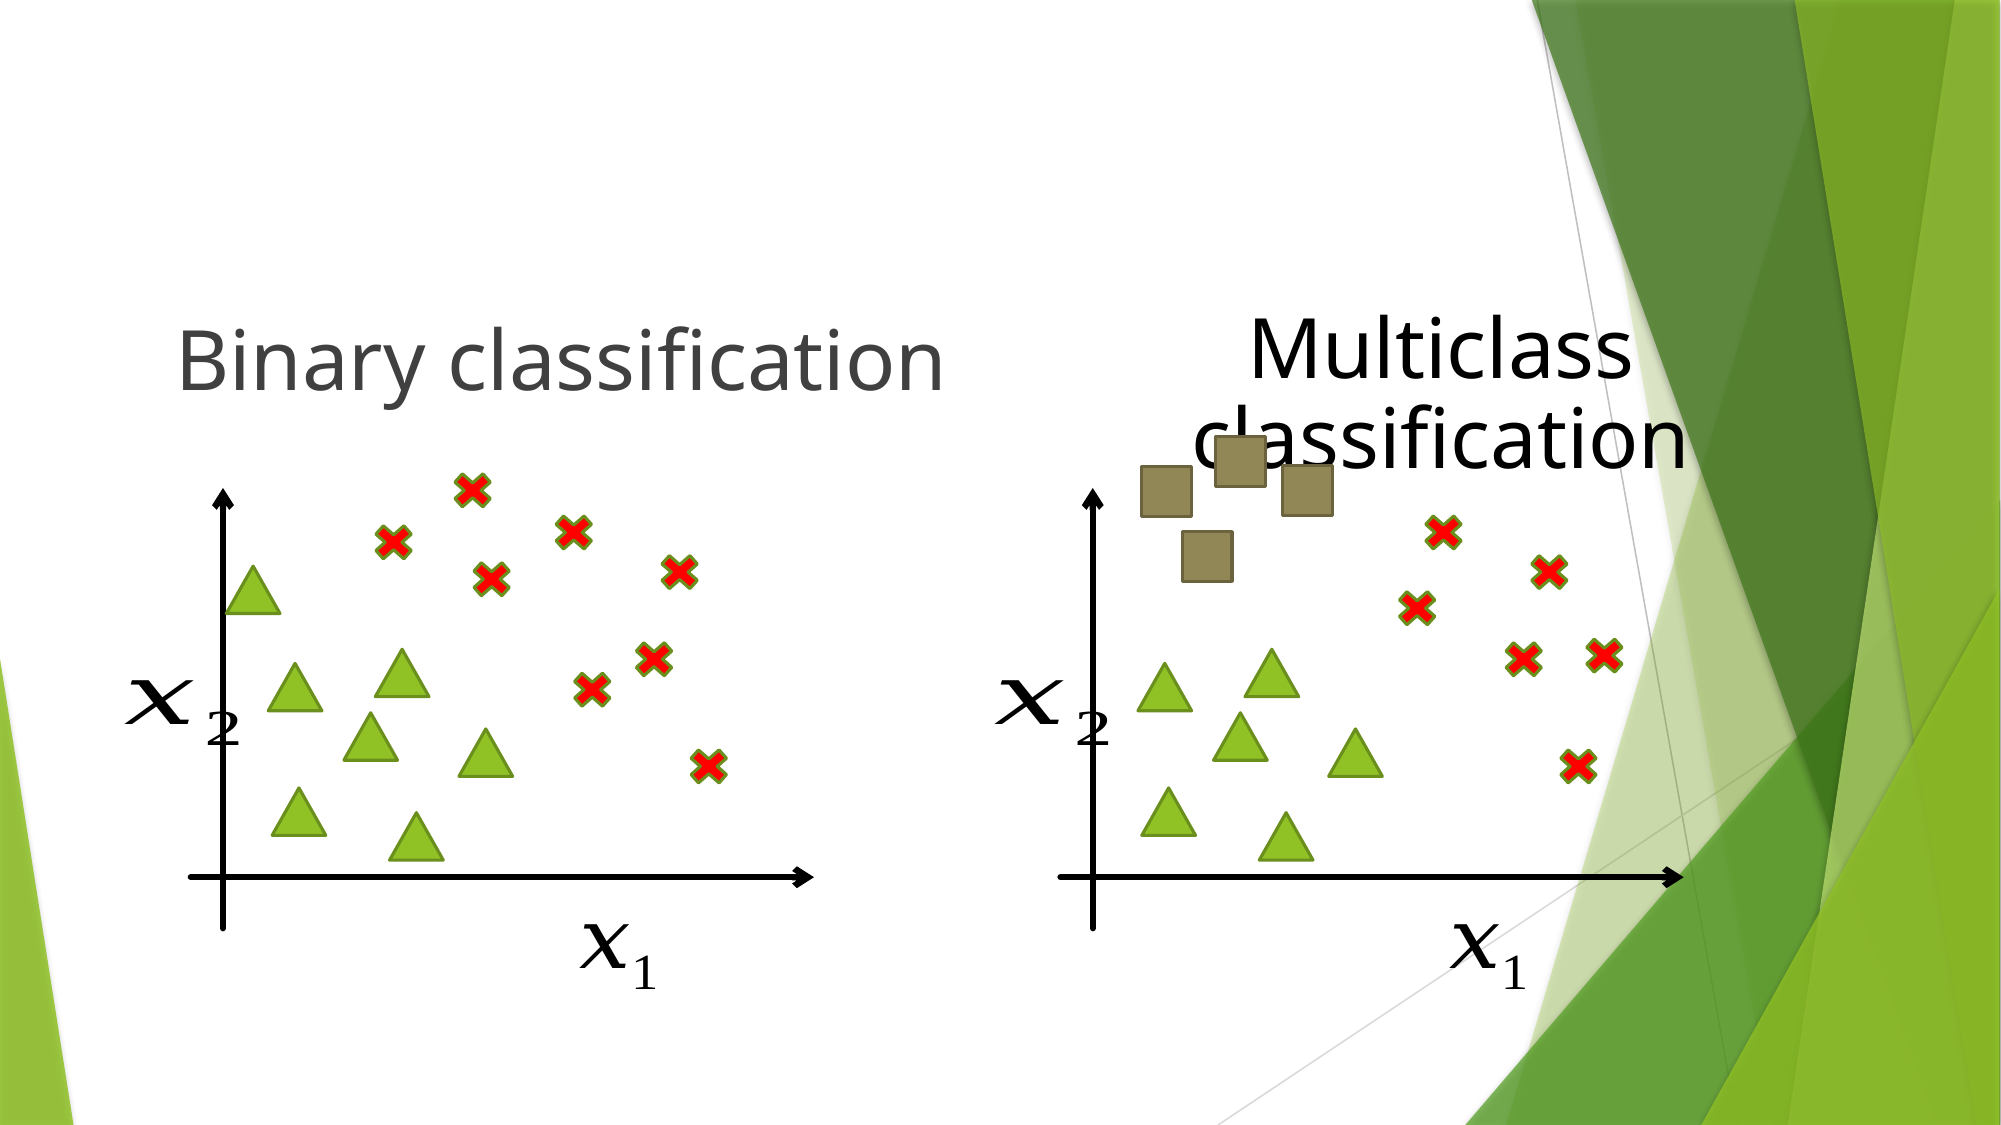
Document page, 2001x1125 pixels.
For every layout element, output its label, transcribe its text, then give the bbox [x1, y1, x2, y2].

text_box [1140, 786, 1197, 837]
text_box [1140, 465, 1193, 518]
text_box Multiclass classification [1017, 299, 1866, 1014]
text_box [1398, 590, 1436, 626]
text_box [1212, 711, 1269, 762]
text_box [1585, 637, 1624, 674]
text_box [1559, 748, 1598, 785]
text_box [1214, 435, 1267, 488]
text_box [1530, 554, 1569, 590]
list Binary classification [137, 299, 986, 1014]
text_box [1424, 514, 1463, 551]
text_box [1257, 811, 1315, 862]
text_box [1243, 647, 1301, 699]
text_box [1136, 661, 1193, 713]
text_box [1281, 464, 1334, 517]
text_box [1504, 641, 1543, 677]
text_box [116, 466, 815, 1002]
text_box [1327, 727, 1384, 778]
text_box [1181, 530, 1234, 583]
